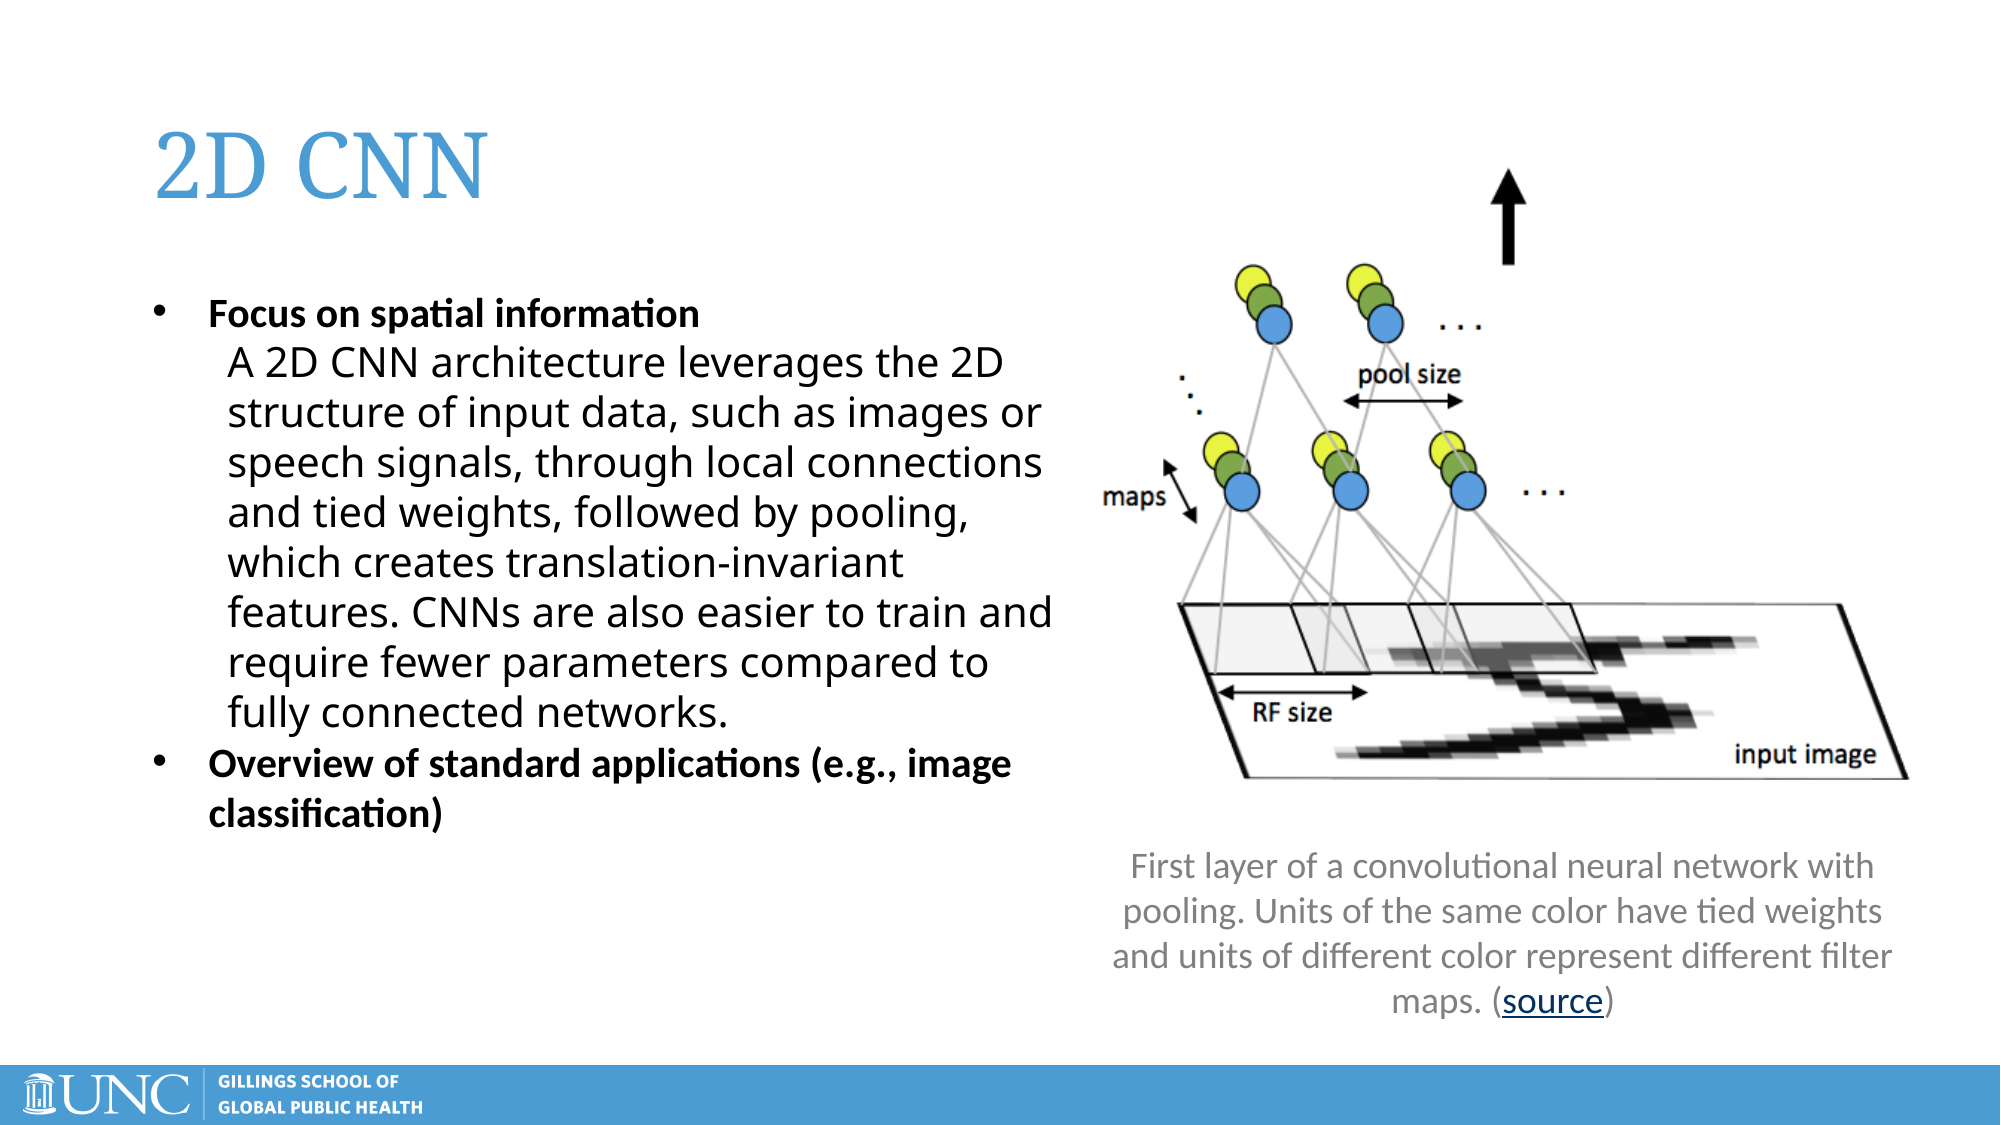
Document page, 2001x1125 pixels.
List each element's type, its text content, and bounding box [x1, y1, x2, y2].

title 2D CNN [137, 59, 1863, 252]
picture [23, 1068, 422, 1120]
text_box Focus on spatial information A 2D CNN architecture leverages the 2D structure of input data, such as images or speech signals, through local connections and tied weights, followed by pooling, which creates translation-invariant features. CNNs are also easier to train and require fewer parameters compared to fully connected networks. Overview of standard applications (e.g., image classification) [137, 252, 1093, 843]
text_box First layer of a convolutional neural network with pooling. Units of the same color have tied weights and units of different color represent different filter maps. (source) [1092, 833, 1914, 1029]
picture [1092, 160, 1914, 786]
